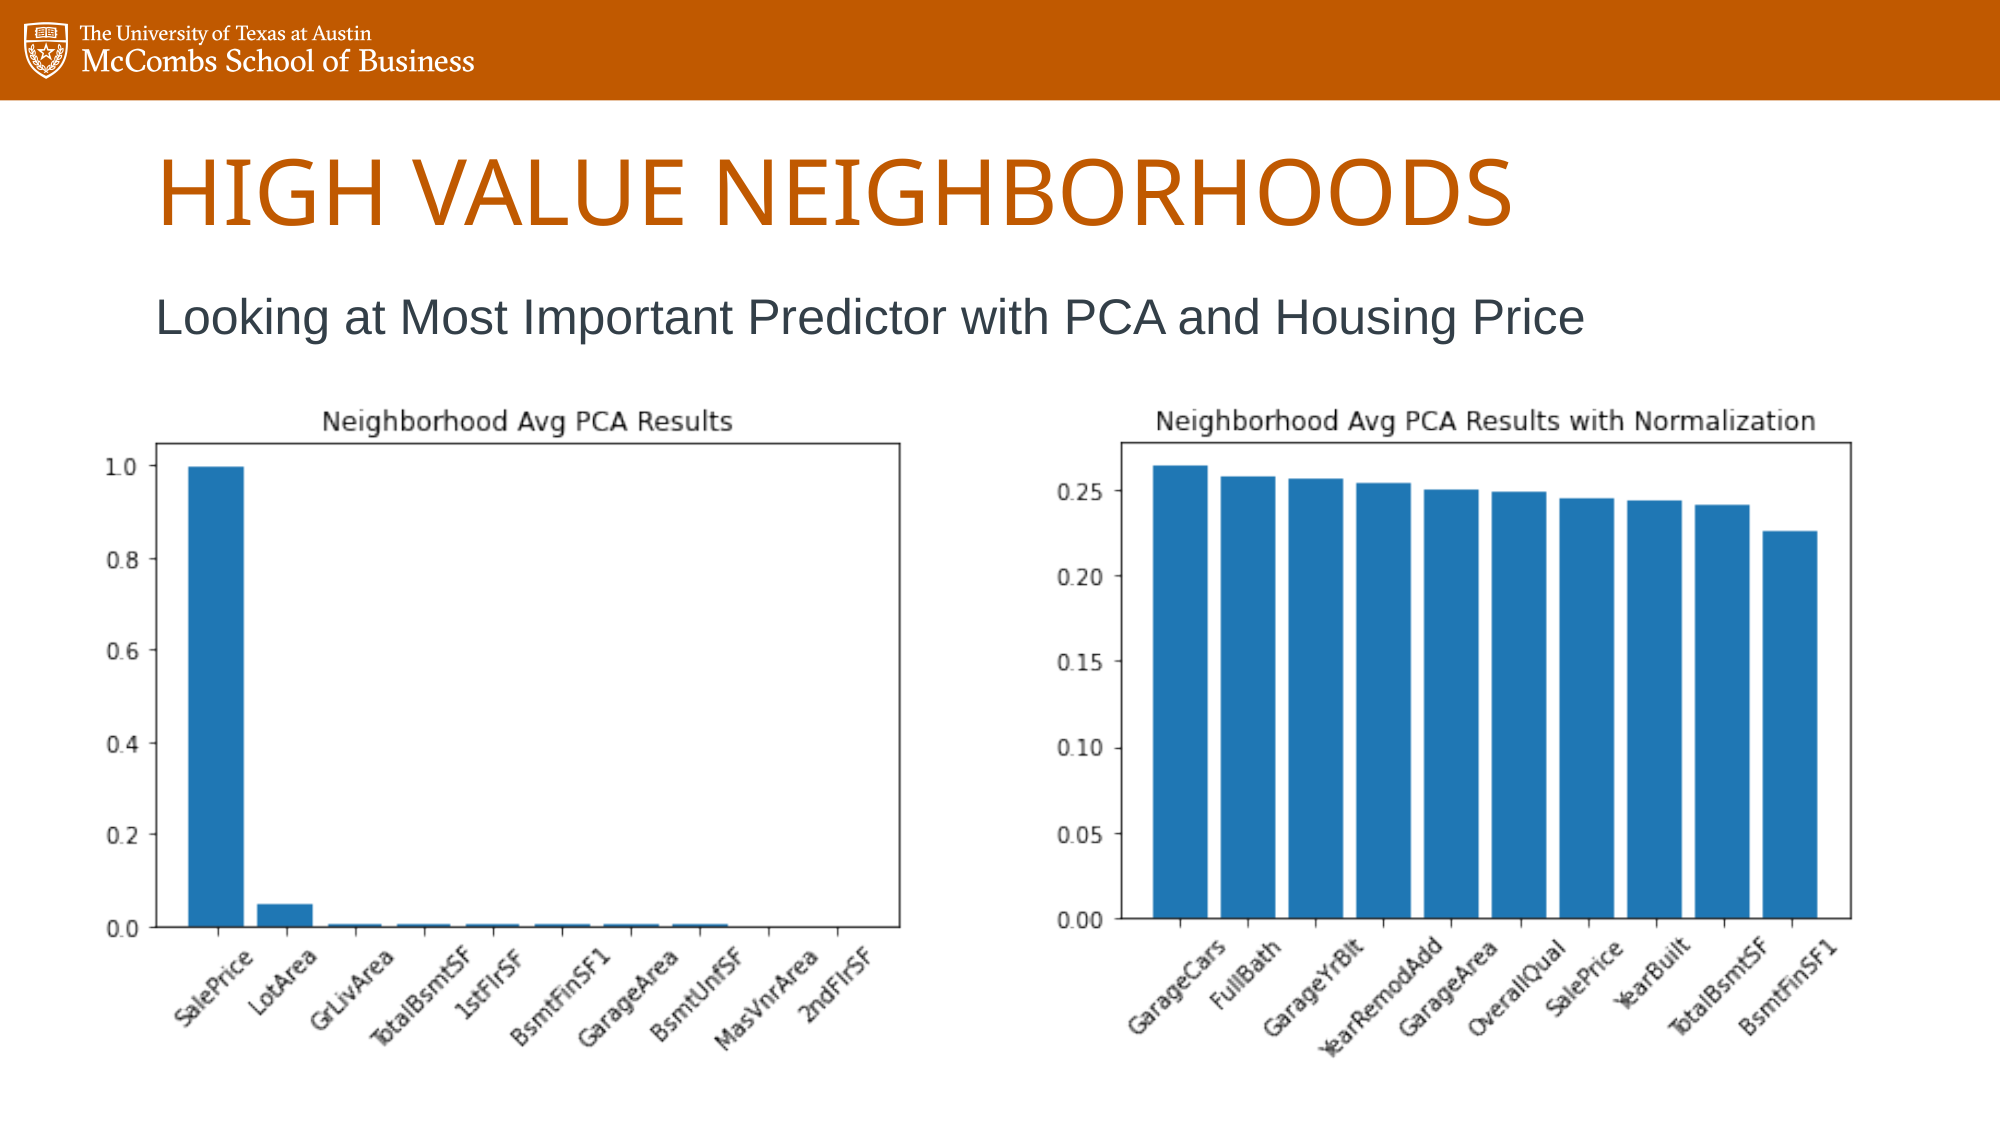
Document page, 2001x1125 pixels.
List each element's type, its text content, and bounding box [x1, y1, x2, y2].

title High Value Neighborhoods [140, 139, 1866, 246]
picture [89, 394, 915, 1069]
picture [1040, 394, 1866, 1080]
picture [24, 22, 474, 79]
list Looking at Most Important Predictor with PCA and Housing Price [140, 246, 1866, 368]
